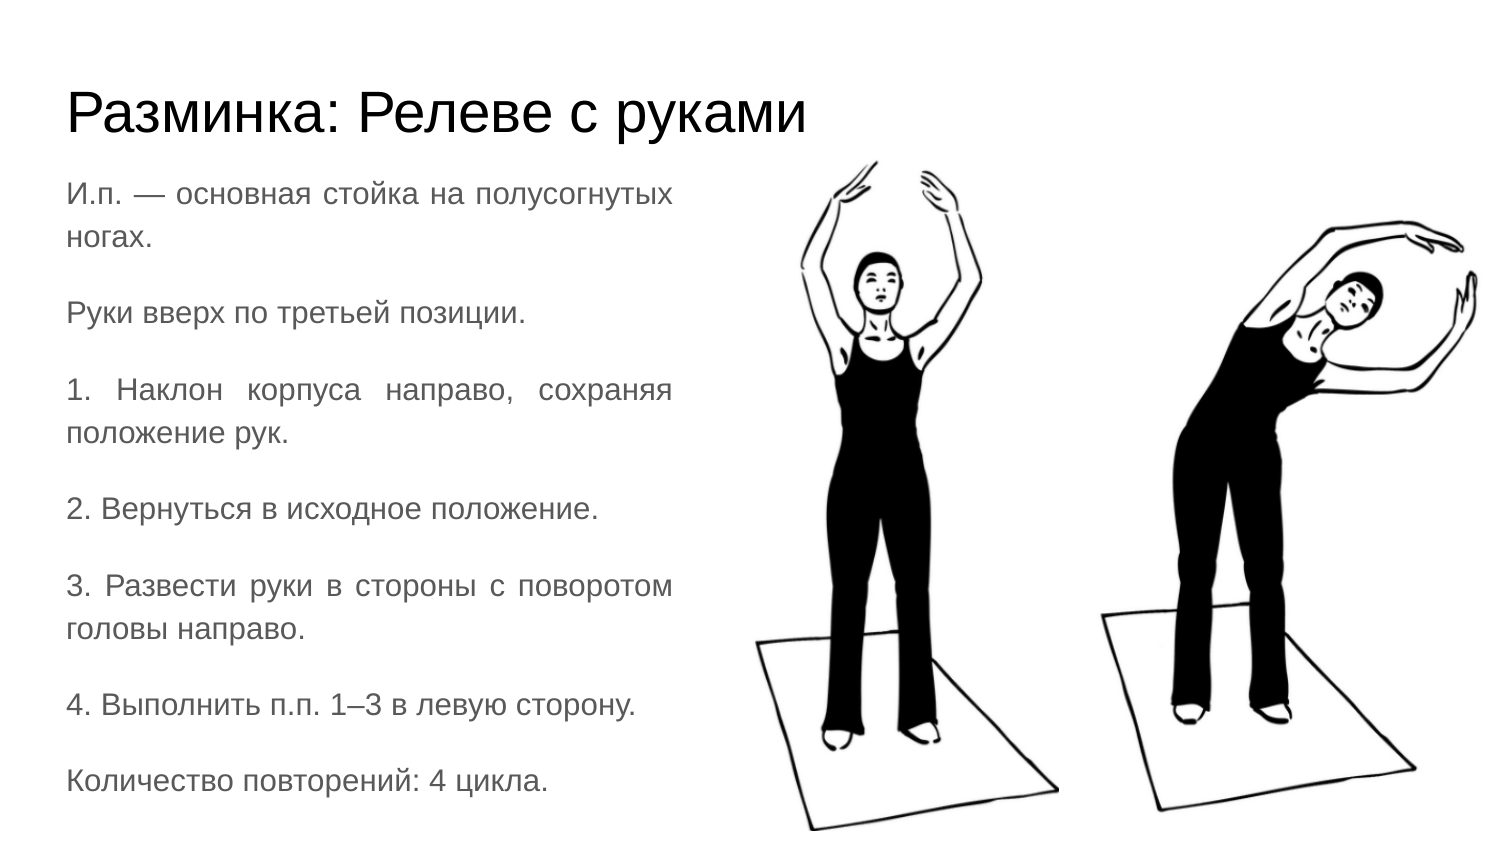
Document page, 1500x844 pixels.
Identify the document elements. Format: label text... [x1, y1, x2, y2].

picture [749, 139, 1059, 831]
list И.п. — основная стойка на полусогнутых ногах. Руки вверх по третьей позиции. 1. Наклон корпуса направо, сохраняя положение рук. 2. Вернуться в исходное положение. 3. Развести руки в стороны с поворотом головы направо. 4. Выполнить п.п. 1–3 в левую сторону. Количество повторений: 4 цикла. [51, 152, 690, 817]
picture [1075, 175, 1500, 818]
title Разминка: Релеве с руками [51, 58, 1449, 153]
